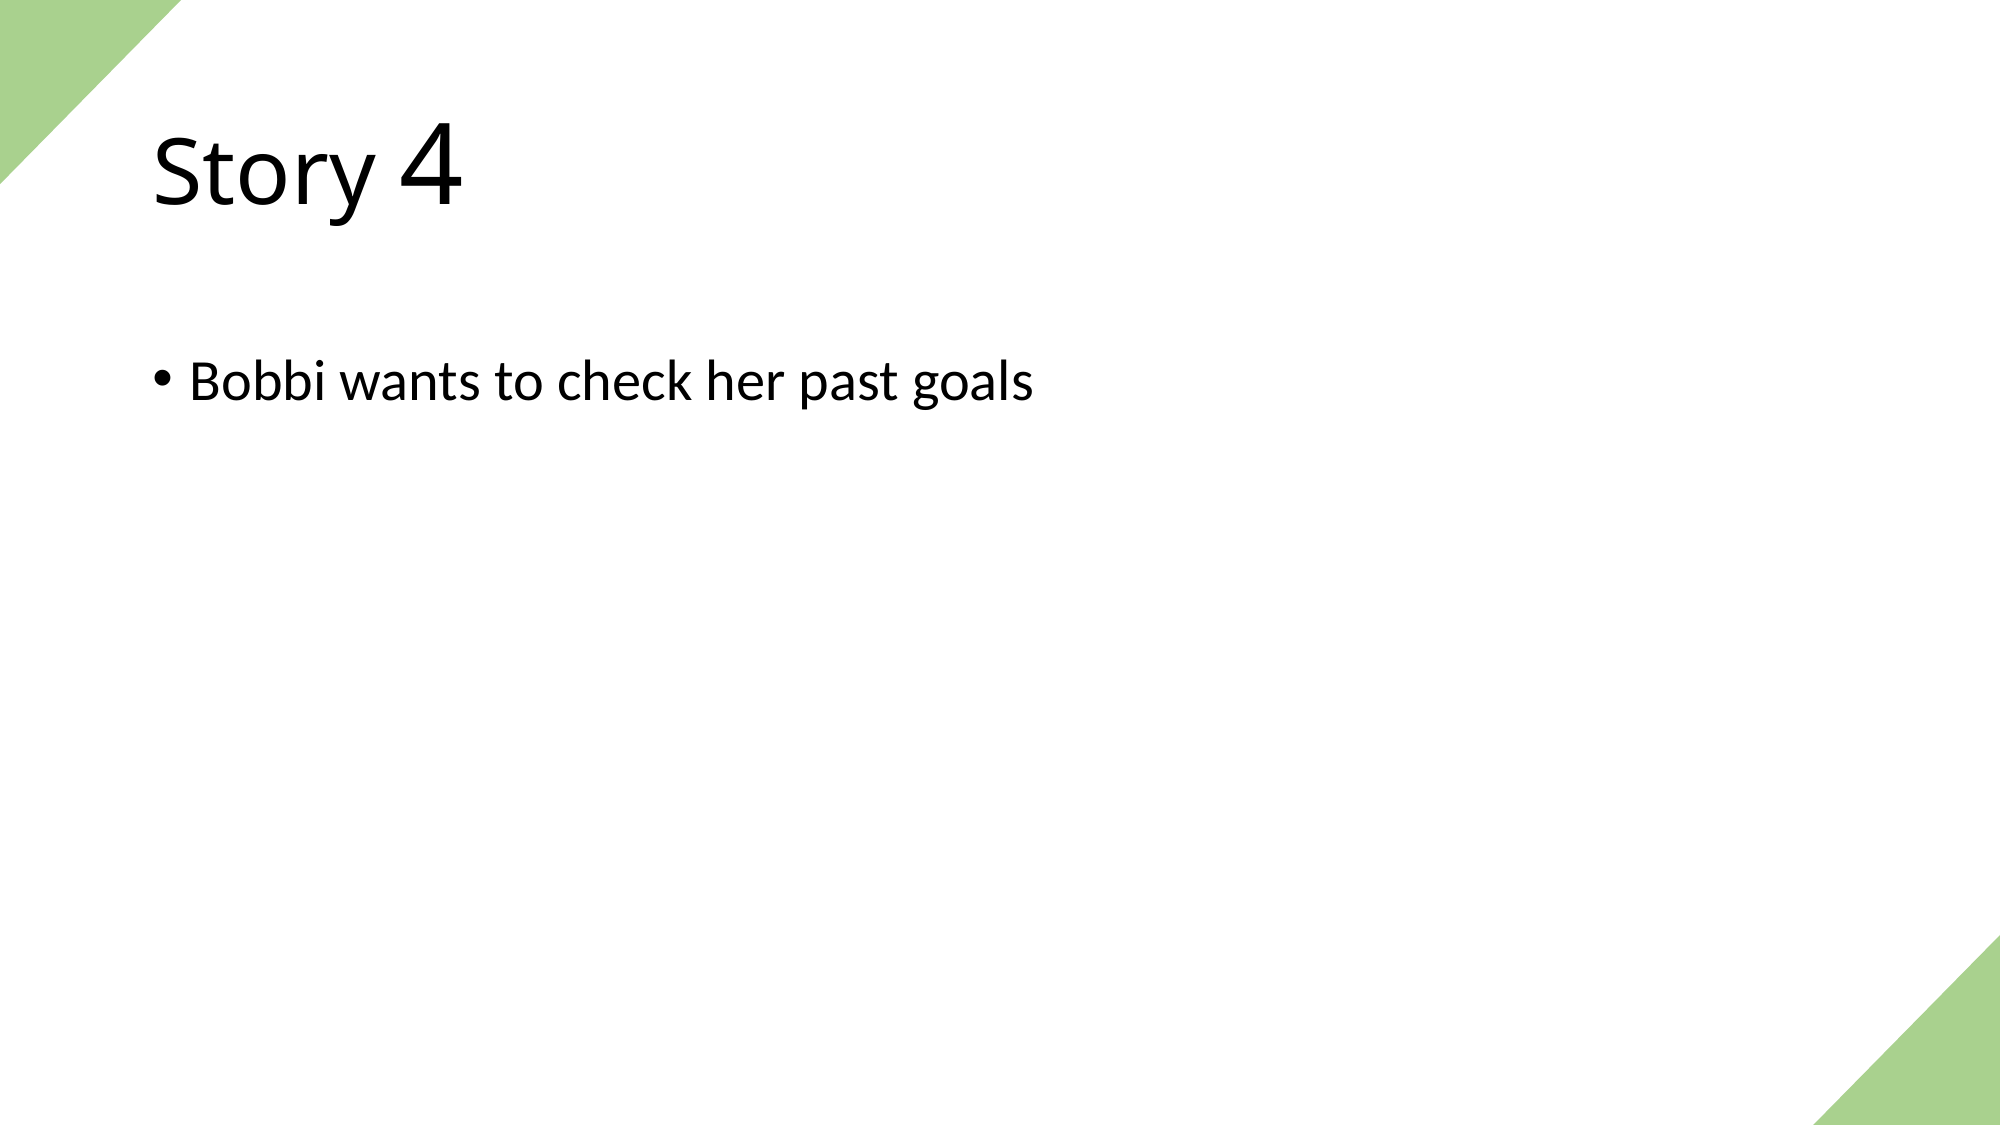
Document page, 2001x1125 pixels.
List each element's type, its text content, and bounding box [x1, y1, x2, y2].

list Bobbi wants to check her past goals [137, 299, 1863, 1014]
text_box [0, 0, 183, 186]
title Story 4 [137, 59, 1863, 278]
text_box [1811, 933, 2000, 1125]
